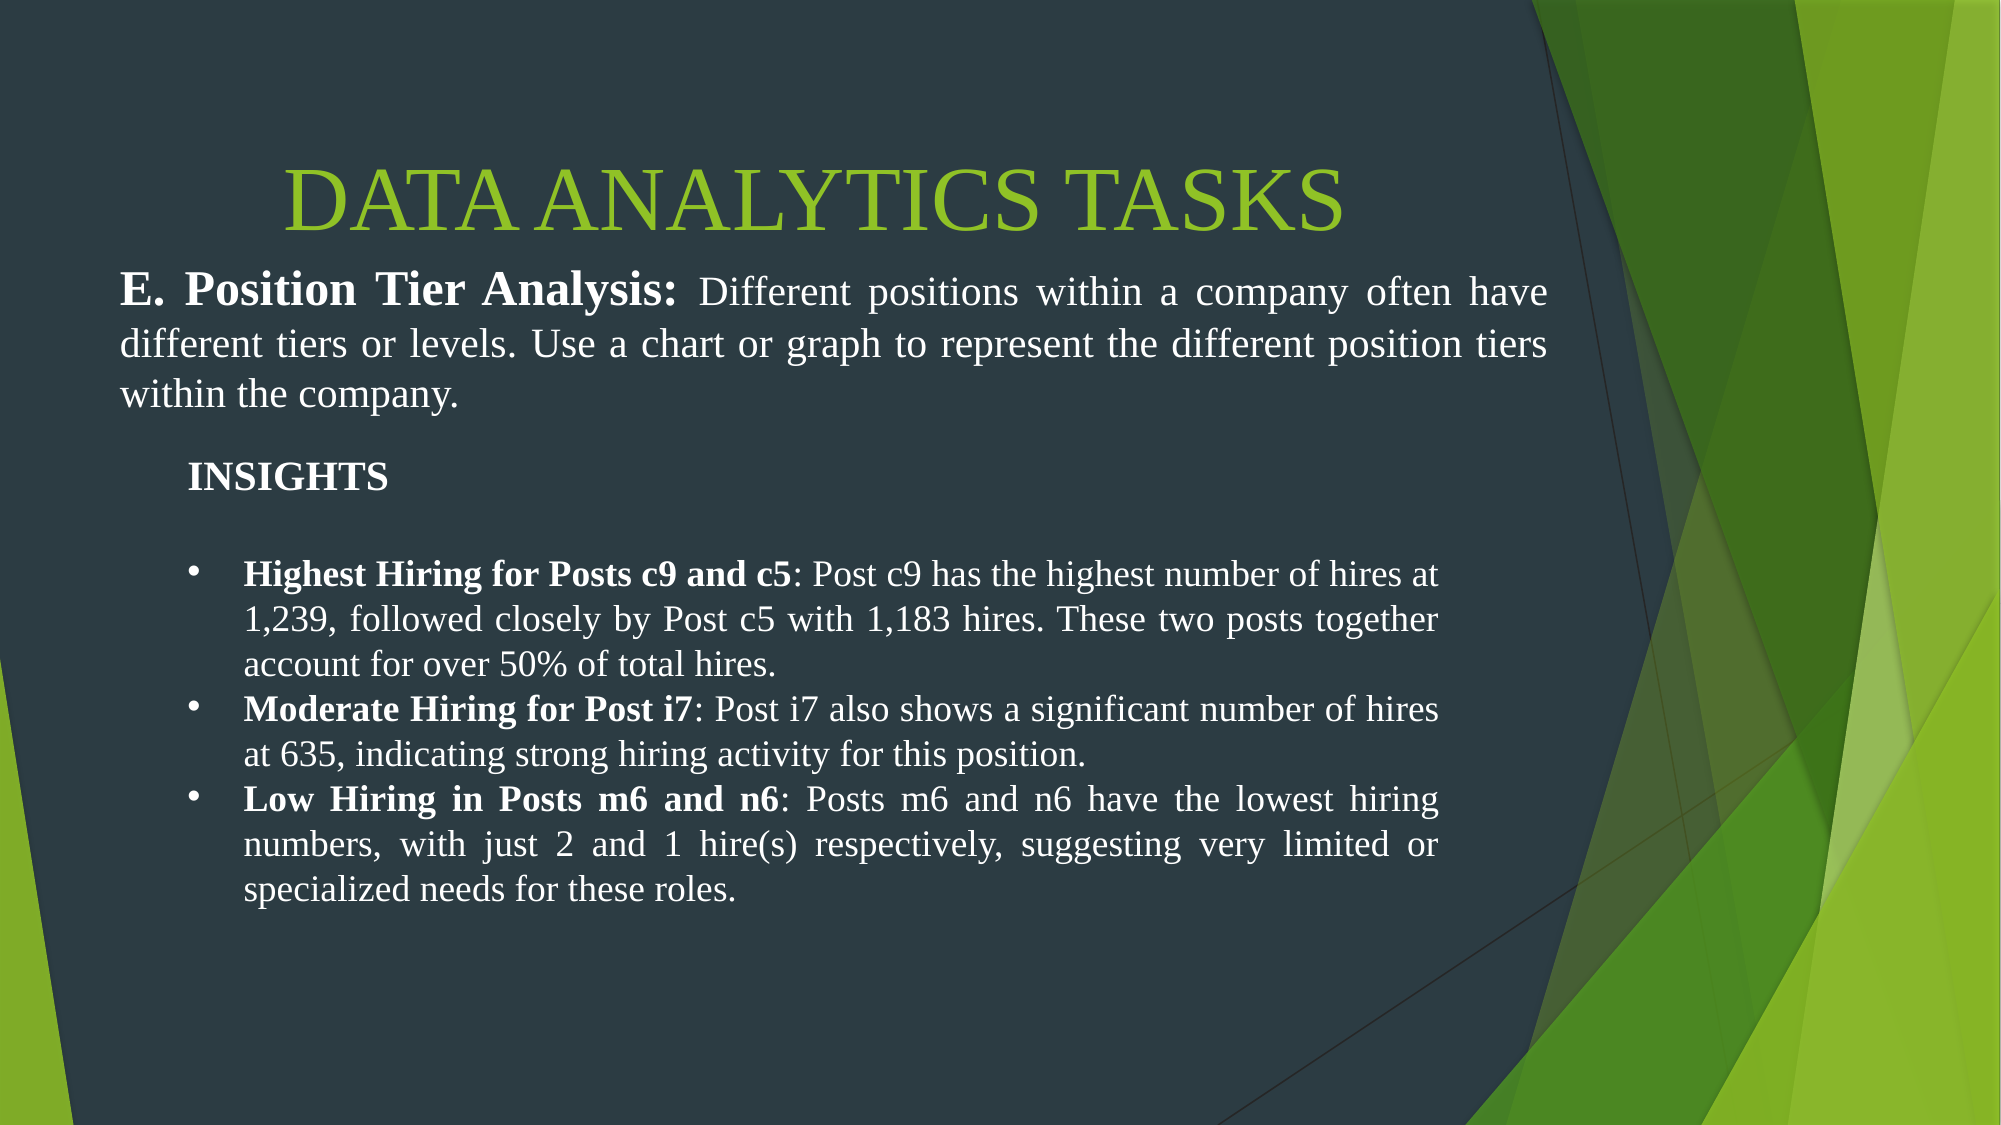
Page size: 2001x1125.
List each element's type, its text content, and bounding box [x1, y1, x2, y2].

text_box INSIGHTS Highest Hiring for Posts c9 and c5: Post c9 has the highest number of hires at 1,239, followed closely by Post c5 with 1,183 hires. These two posts together account for over 50% of total hires. Moderate Hiring for Post i7: Post i7 also shows a significant number of hires at 635, indicating strong hiring activity for this position. Low Hiring in Posts m6 and n6: Posts m6 and n6 have the lowest hiring numbers, with just 2 and 1 hire(s) respectively, suggesting very limited or specialized needs for these roles. [172, 441, 1455, 916]
list E. Position Tier Analysis: Different positions within a company often have different tiers or levels. Use a chart or graph to represent the different position tiers within the company. [104, 229, 1564, 442]
title DATA ANALYTICS TASKS [111, 99, 1522, 229]
